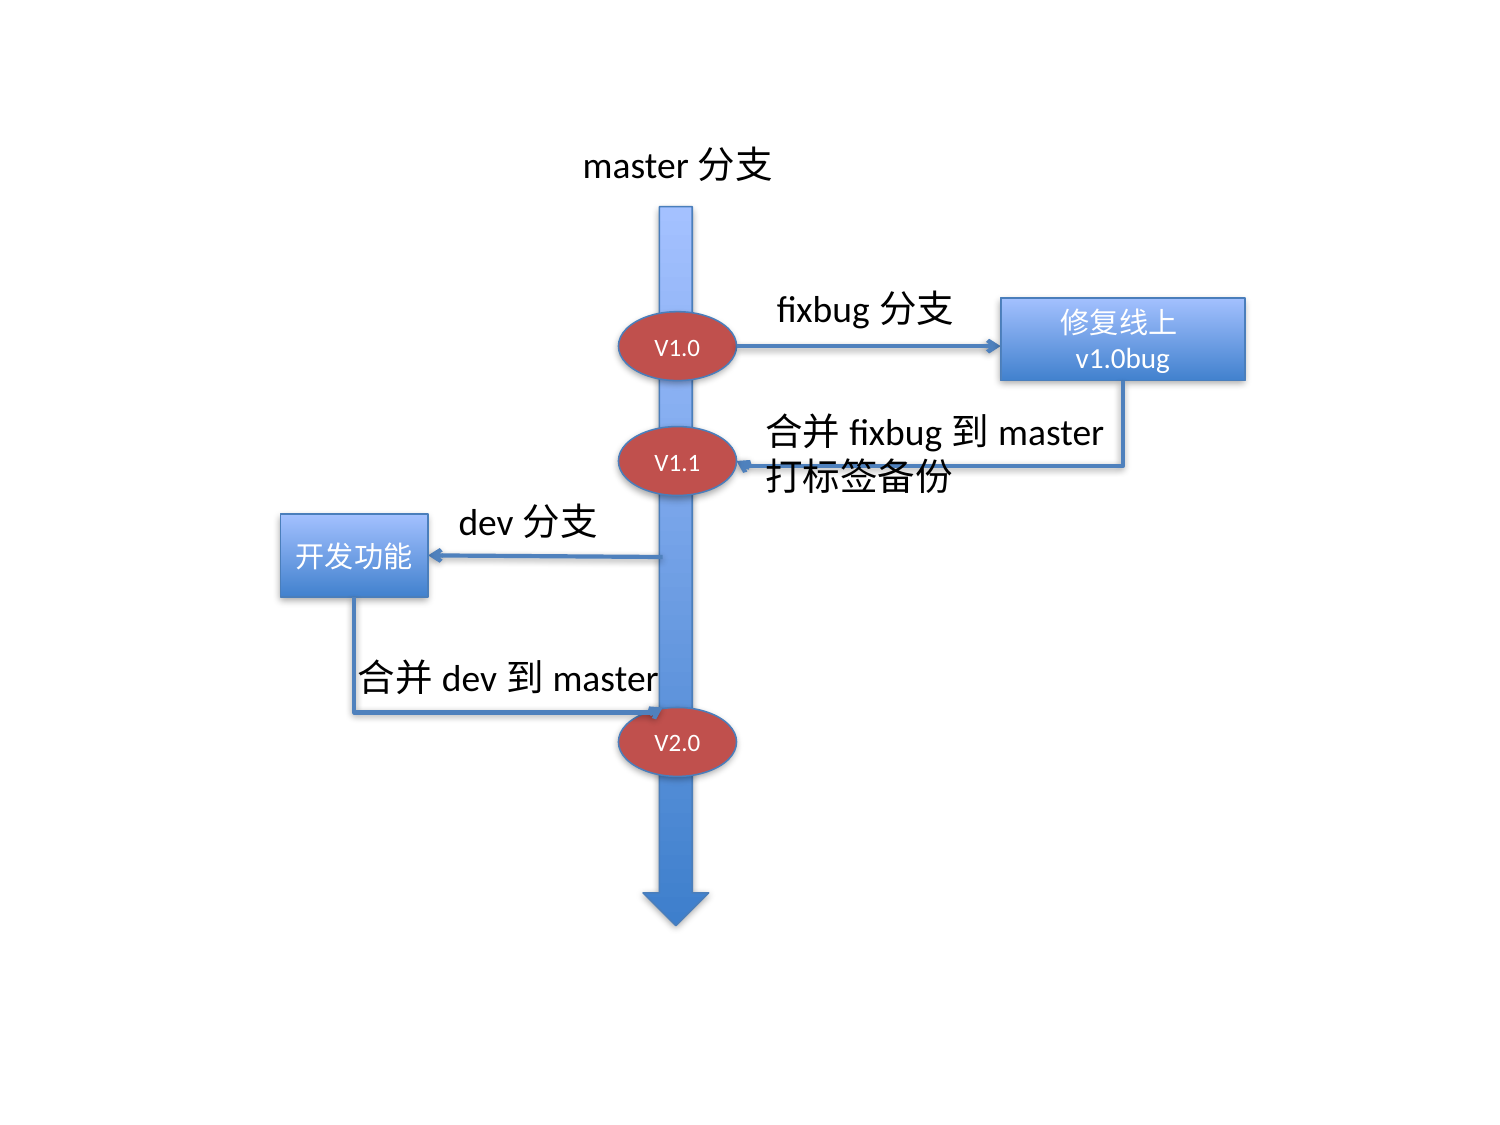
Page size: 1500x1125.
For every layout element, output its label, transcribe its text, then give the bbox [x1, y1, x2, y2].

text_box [452, 497, 565, 807]
text_box V2.0 [617, 706, 738, 778]
text_box master分支 [567, 133, 788, 194]
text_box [889, 227, 971, 615]
text_box V1.1 [617, 425, 738, 497]
text_box 合并dev到master [568, 646, 674, 707]
text_box 开发功能 [280, 513, 429, 598]
text_box 合并fixbug到master 打标签备份 [750, 400, 884, 506]
text_box 合并dev到master [343, 646, 447, 707]
text_box [642, 783, 710, 927]
text_box [658, 205, 694, 312]
text_box 修复线上v1.0bug [1000, 297, 1246, 381]
text_box [658, 503, 694, 706]
text_box dev分支 [443, 490, 613, 551]
text_box V1.0 [617, 310, 737, 382]
text_box 合并fixbug到master 打标签备份 [976, 400, 1119, 506]
text_box fixbug分支 [762, 278, 884, 338]
text_box [658, 387, 694, 426]
